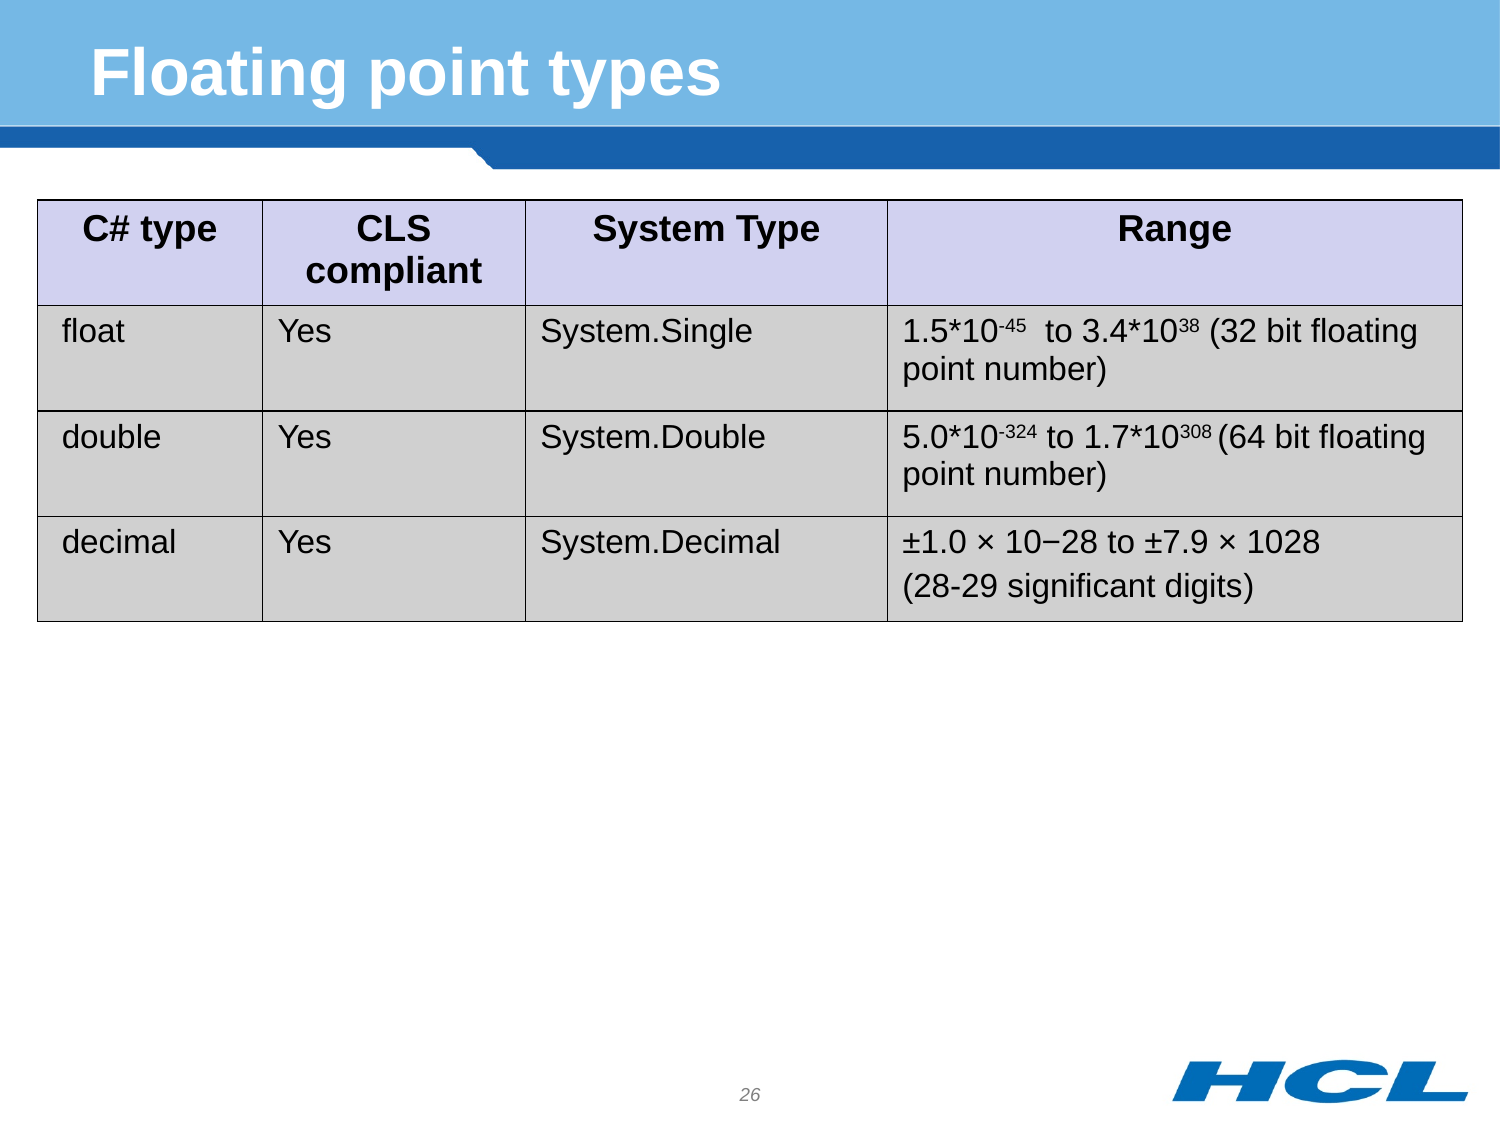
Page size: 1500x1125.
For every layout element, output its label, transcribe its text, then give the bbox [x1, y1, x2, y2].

table_header CLS compliant [263, 201, 525, 305]
table_cell 5.0*10-324 to 1.7*10308 (64 bit floating point number) [888, 412, 1462, 516]
slide_number 26 [574, 1074, 926, 1115]
table_cell System.Single [526, 306, 887, 410]
picture [1140, 1050, 1500, 1109]
table_cell decimal [38, 517, 262, 621]
table_header System Type [526, 201, 887, 305]
table_cell double [38, 412, 262, 516]
title Floating point types [75, 0, 1425, 138]
table_cell ±1.0 × 10−28 to ±7.9 × 1028 (28-29 significant digits) [888, 517, 1462, 621]
table_cell Yes [263, 517, 525, 621]
table_cell float [38, 306, 262, 410]
table_cell System.Decimal [526, 517, 887, 621]
picture [0, 0, 1500, 188]
table_cell Yes [263, 412, 525, 516]
table_cell Yes [263, 306, 525, 410]
table_cell 1.5*10-45 to 3.4*1038 (32 bit floating point number) [888, 306, 1462, 410]
table_header Range [888, 201, 1462, 305]
table_cell System.Double [526, 412, 887, 516]
table_header C# type [38, 201, 262, 305]
